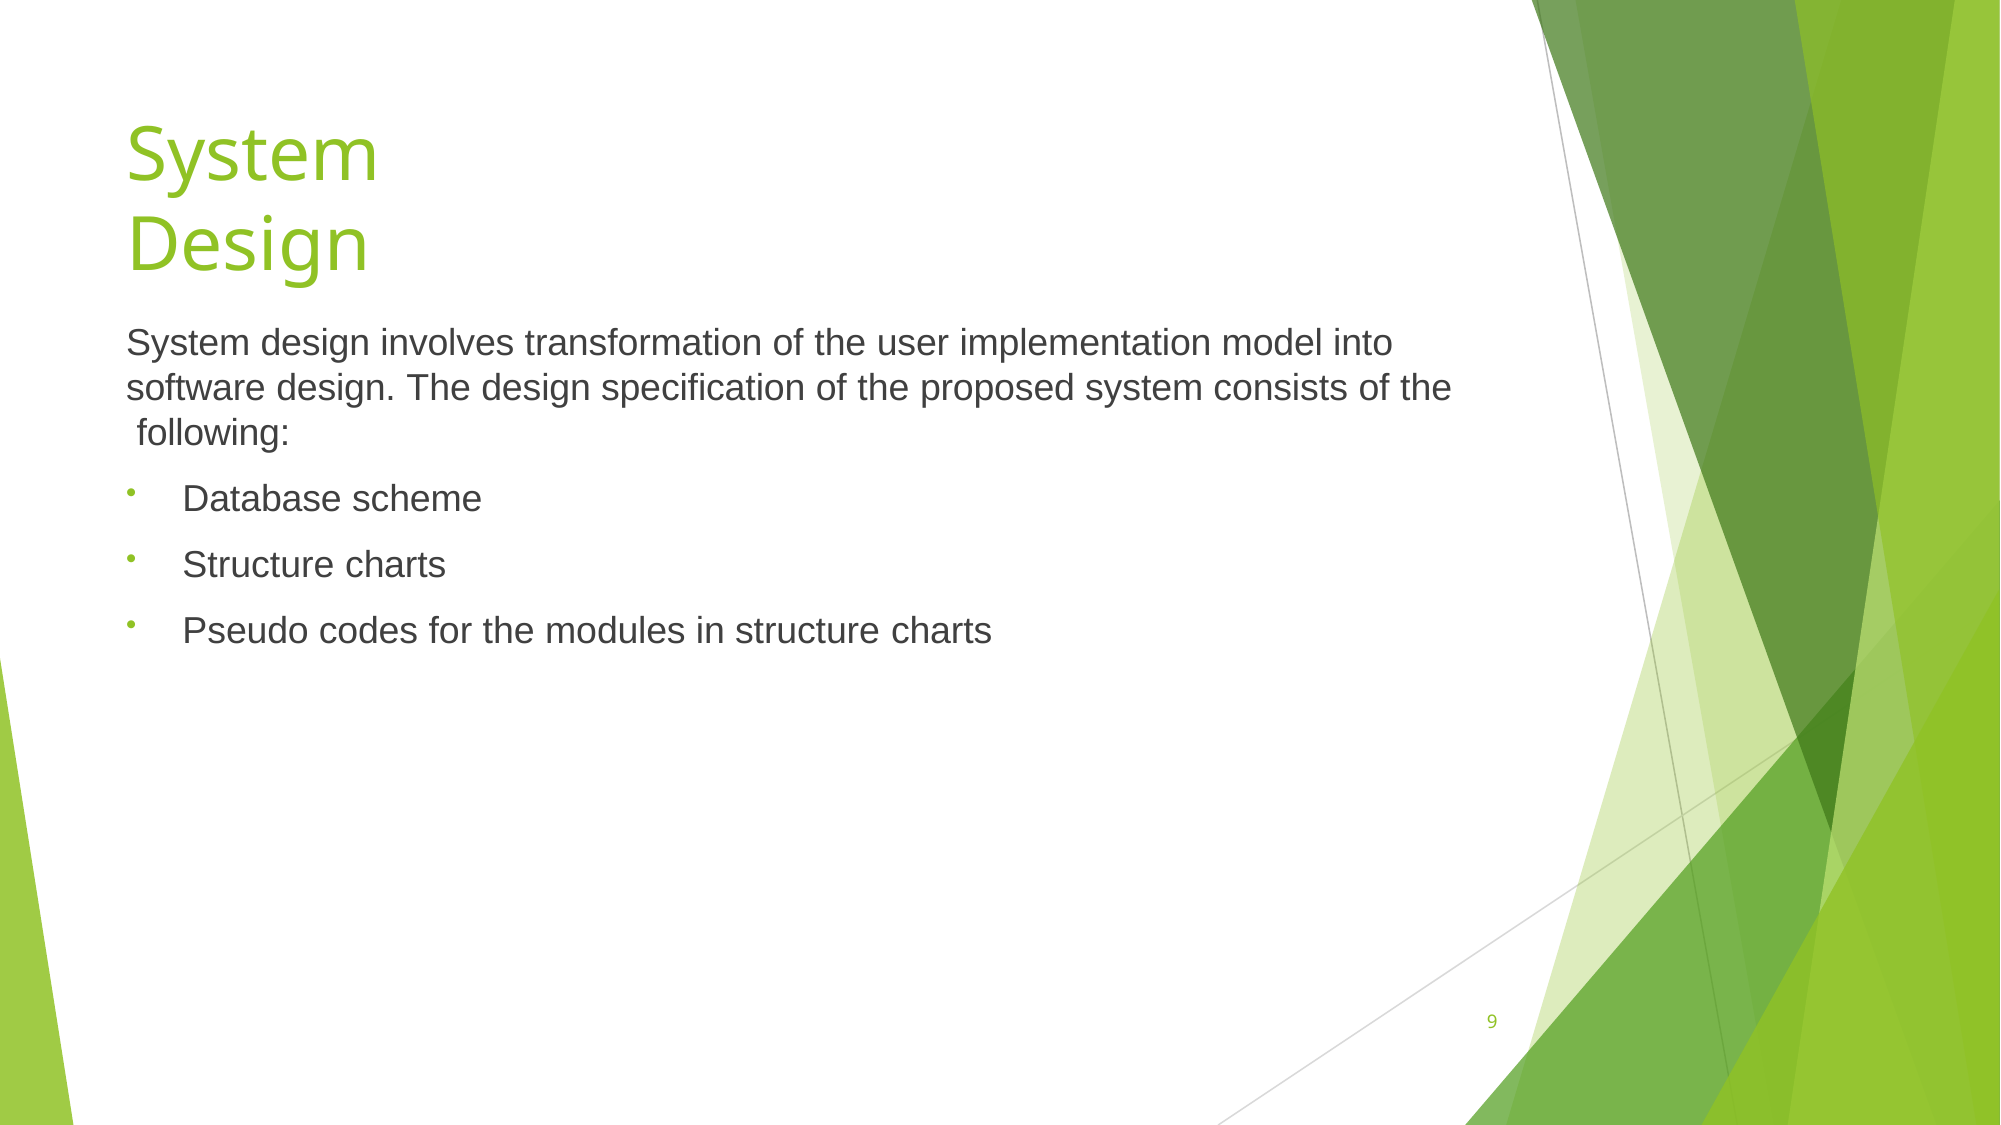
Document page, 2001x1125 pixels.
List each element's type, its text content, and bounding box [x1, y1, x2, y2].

text_box System design involves transformation of the user implementation model into software design. The design specification of the proposed system consists of the following: Database scheme Structure charts Pseudo codes for the modules in structure charts [124, 316, 1463, 651]
slide_number 9 [1480, 1008, 1513, 1125]
title System Design [124, 103, 605, 294]
text_box [0, 658, 74, 1125]
